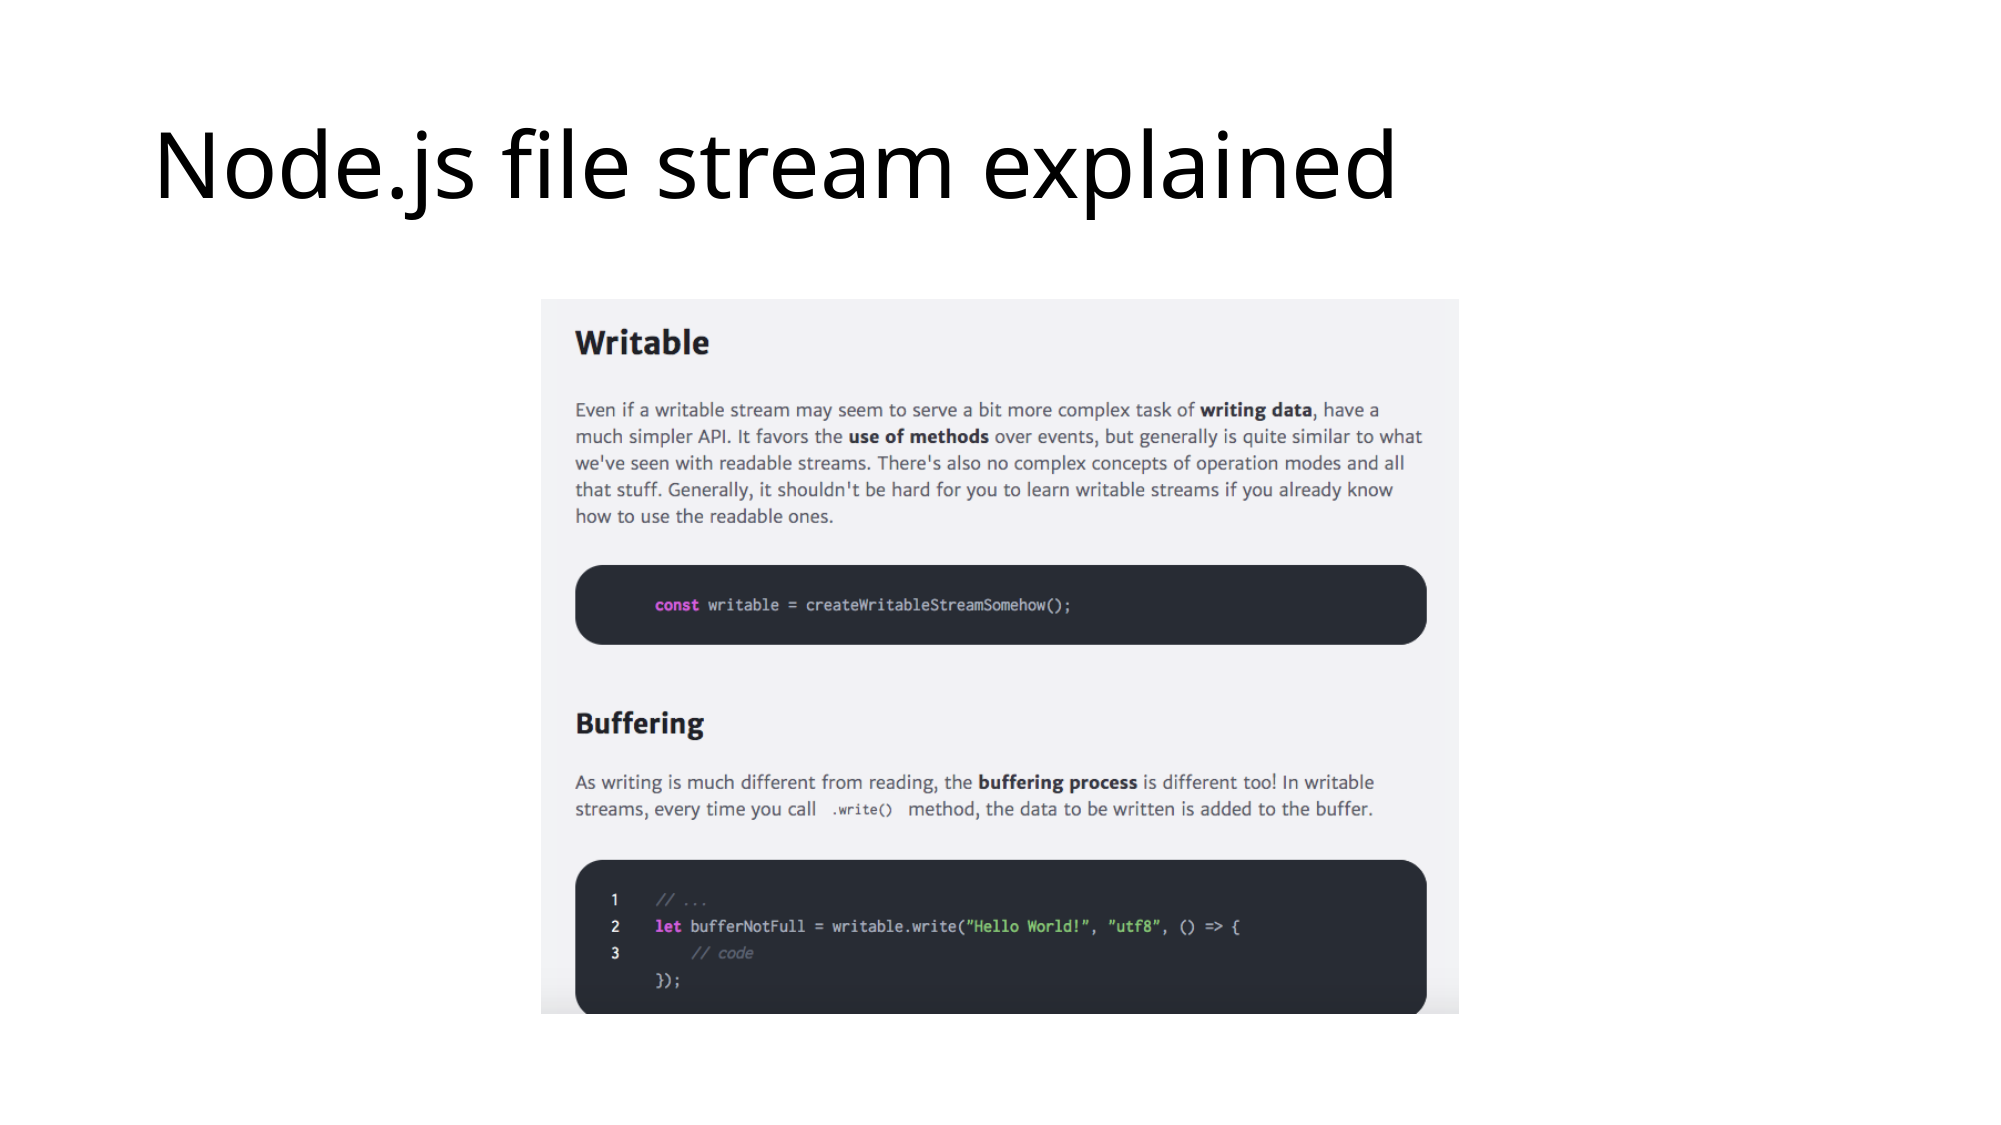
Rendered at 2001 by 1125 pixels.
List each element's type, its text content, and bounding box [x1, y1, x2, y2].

title Node.js file stream explained [137, 59, 1863, 278]
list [541, 299, 1459, 1014]
